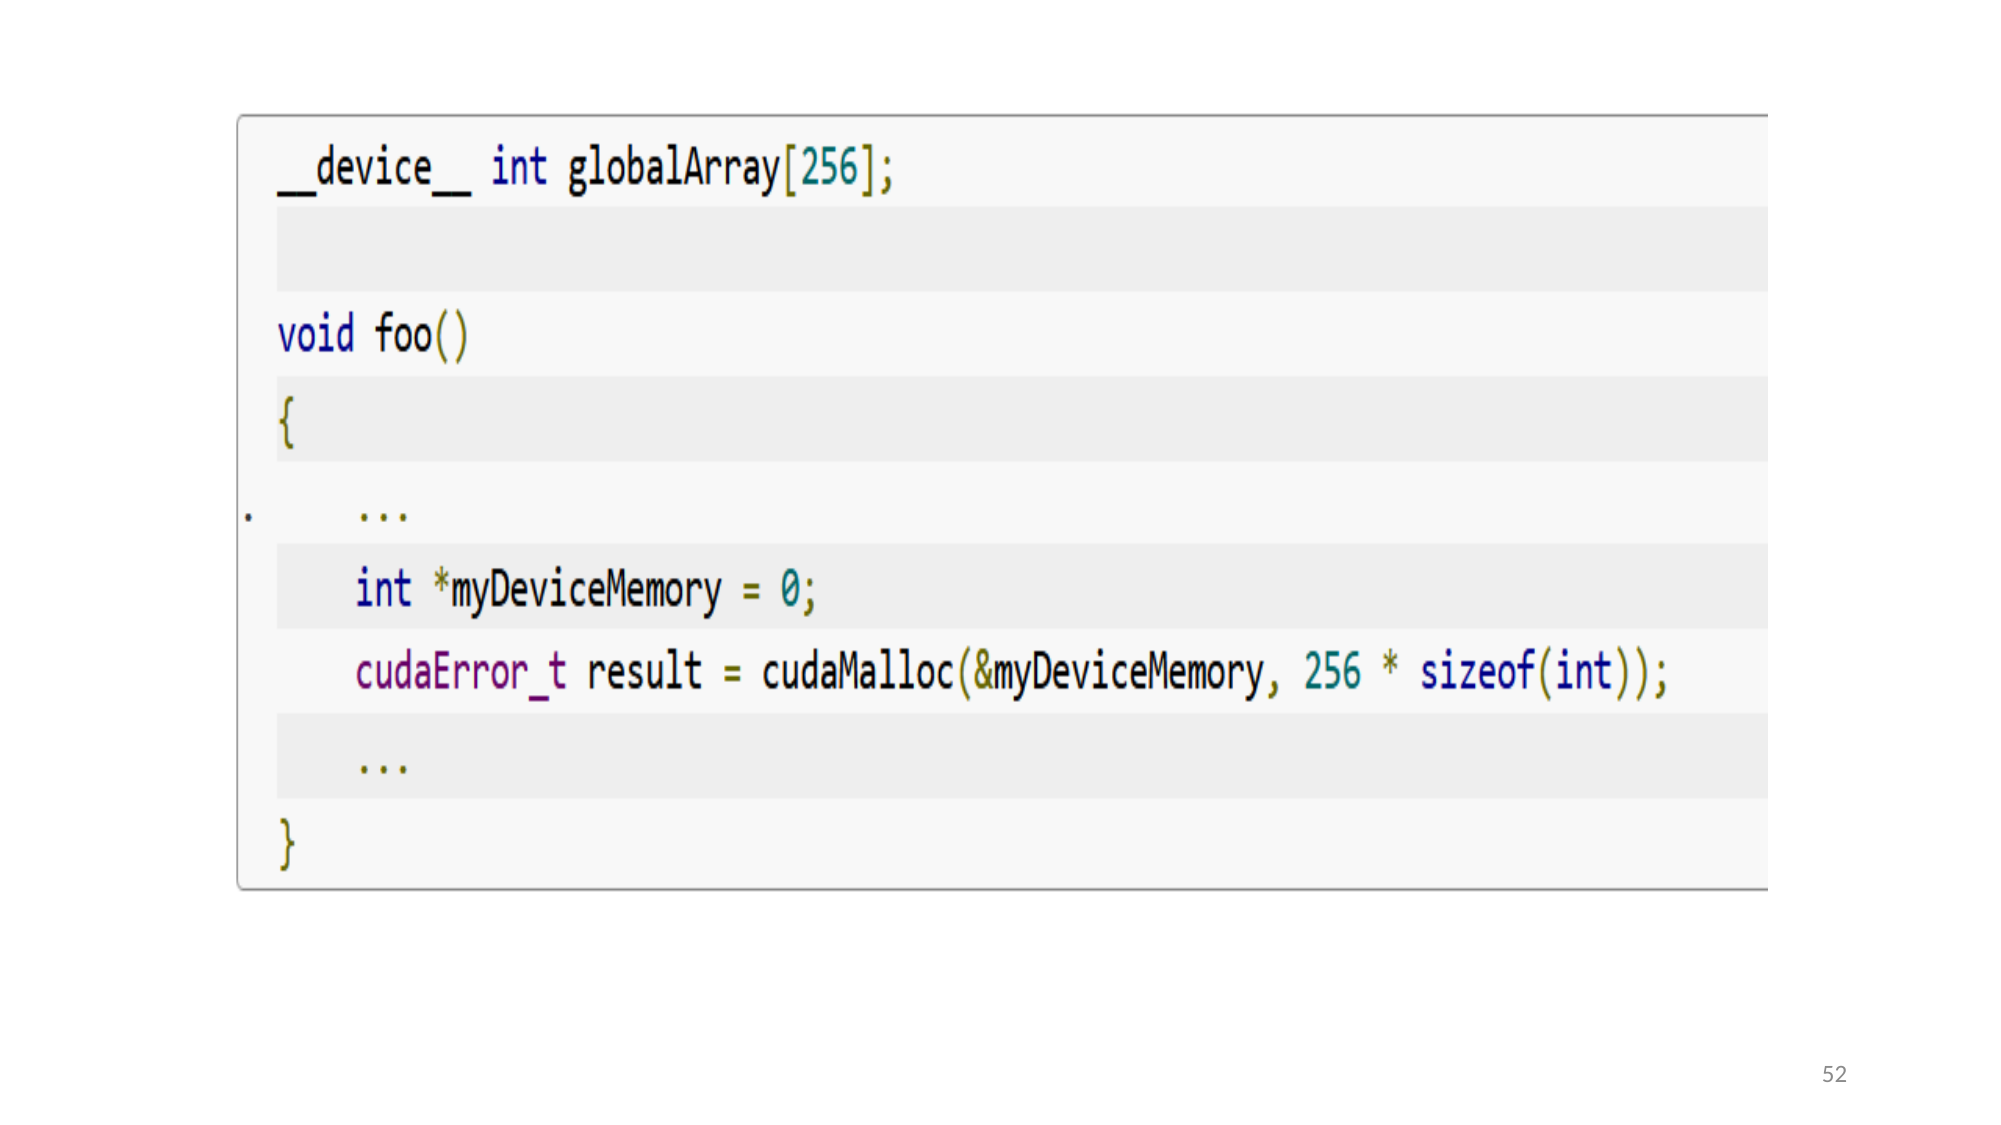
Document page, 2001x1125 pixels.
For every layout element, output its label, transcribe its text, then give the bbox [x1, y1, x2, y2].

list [232, 70, 1768, 924]
slide_number 52 [1412, 1042, 1863, 1103]
